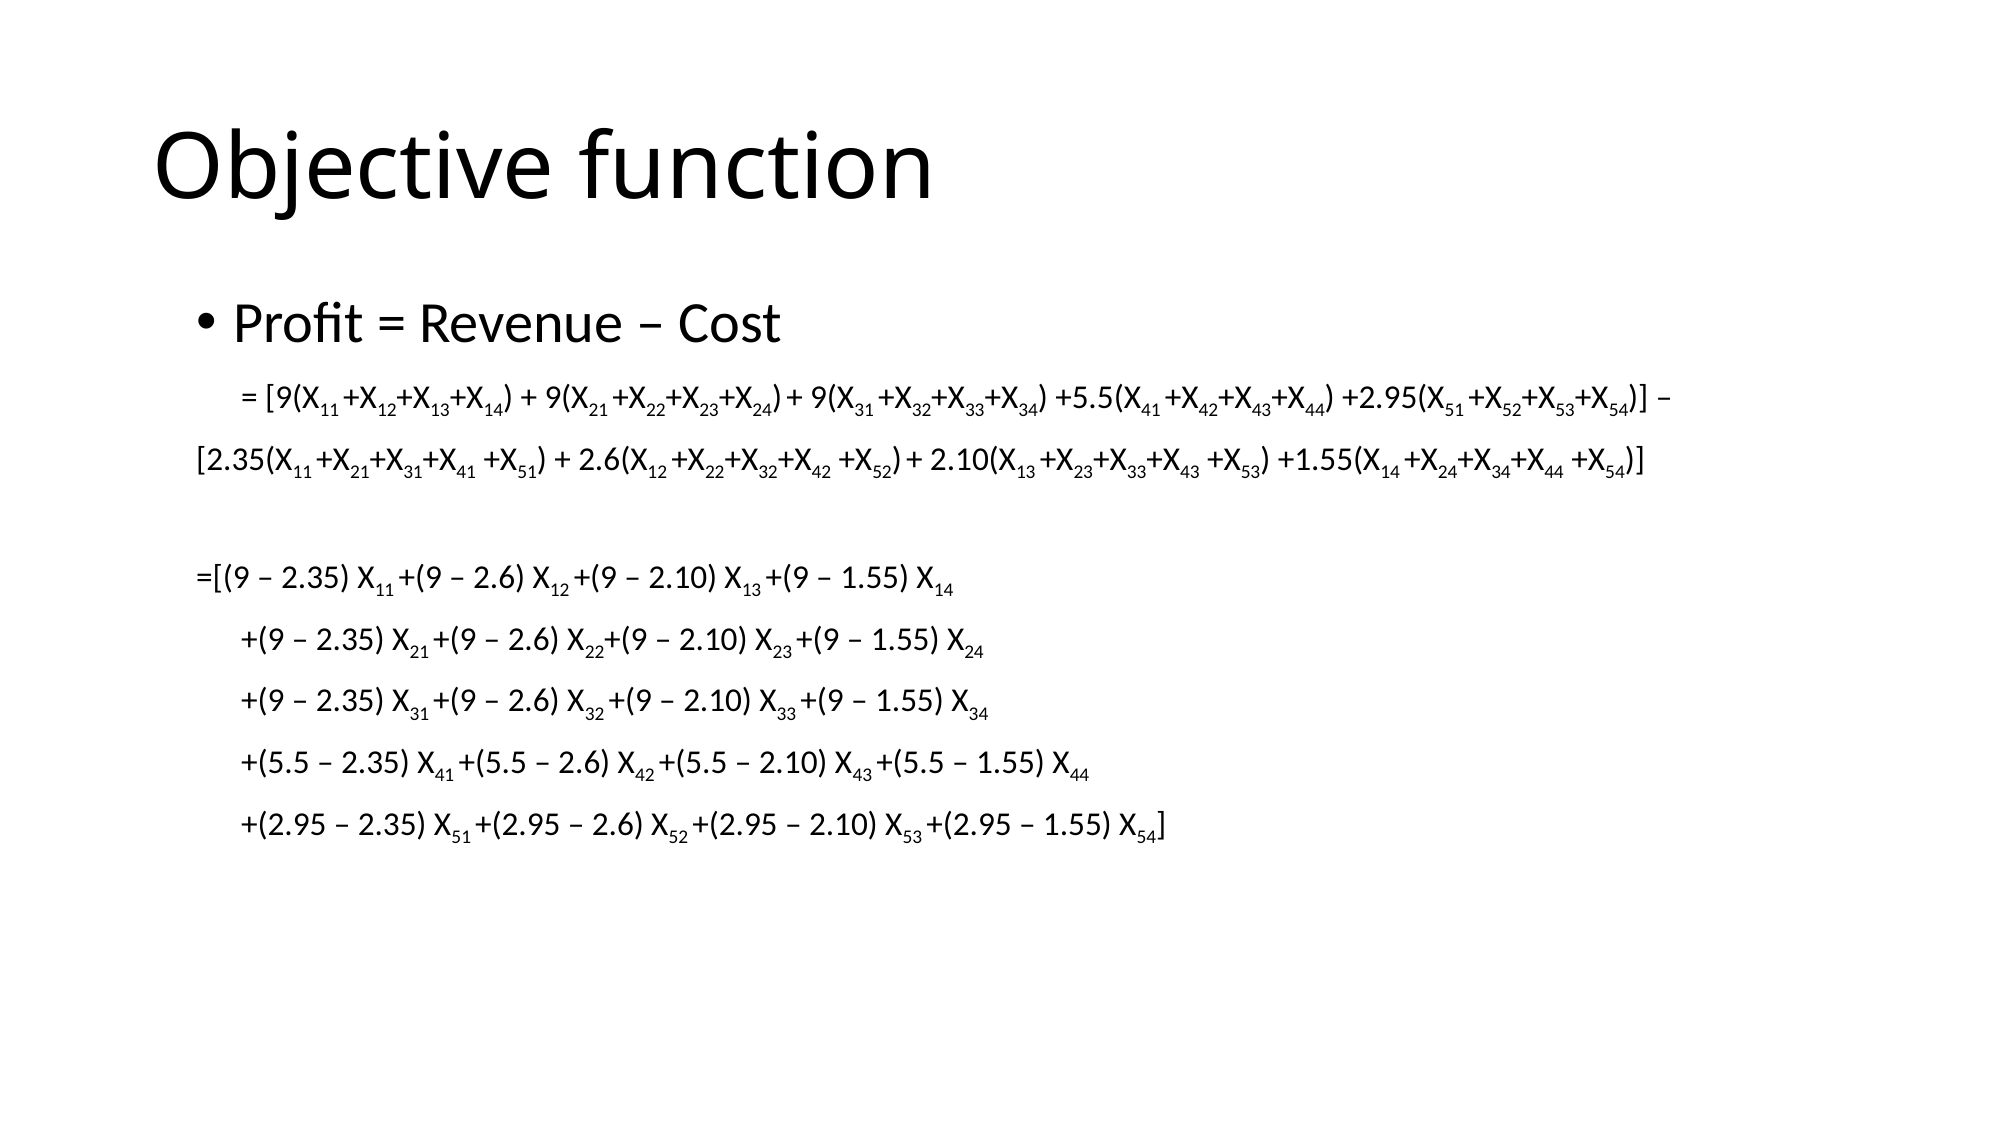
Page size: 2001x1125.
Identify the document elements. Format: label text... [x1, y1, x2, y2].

list Profit = Revenue – Cost = [9(X11 +X12+X13+X14) + 9(X21 +X22+X23+X24) + 9(X31 +X32+X33+X34) +5.5(X41 +X42+X43+X44) +2.95(X51 +X52+X53+X54)] – [2.35(X11 +X21+X31+X41 +X51) + 2.6(X12 +X22+X32+X42 +X52) + 2.10(X13 +X23+X33+X43 +X53) +1.55(X14 +X24+X34+X44 +X54)] =[(9 – 2.35) X11 +(9 – 2.6) X12 +(9 – 2.10) X13 +(9 – 1.55) X14 +(9 – 2.35) X21 +(9 – 2.6) X22+(9 – 2.10) X23 +(9 – 1.55) X24 +(9 – 2.35) X31 +(9 – 2.6) X32 +(9 – 2.10) X33 +(9 – 1.55) X34 +(5.5 – 2.35) X41 +(5.5 – 2.6) X42 +(5.5 – 2.10) X43 +(5.5 – 1.55) X44 +(2.95 – 2.35) X51 +(2.95 – 2.6) X52 +(2.95 – 2.10) X53 +(2.95 – 1.55) X54] [181, 284, 1822, 948]
title Objective function [137, 59, 1863, 278]
